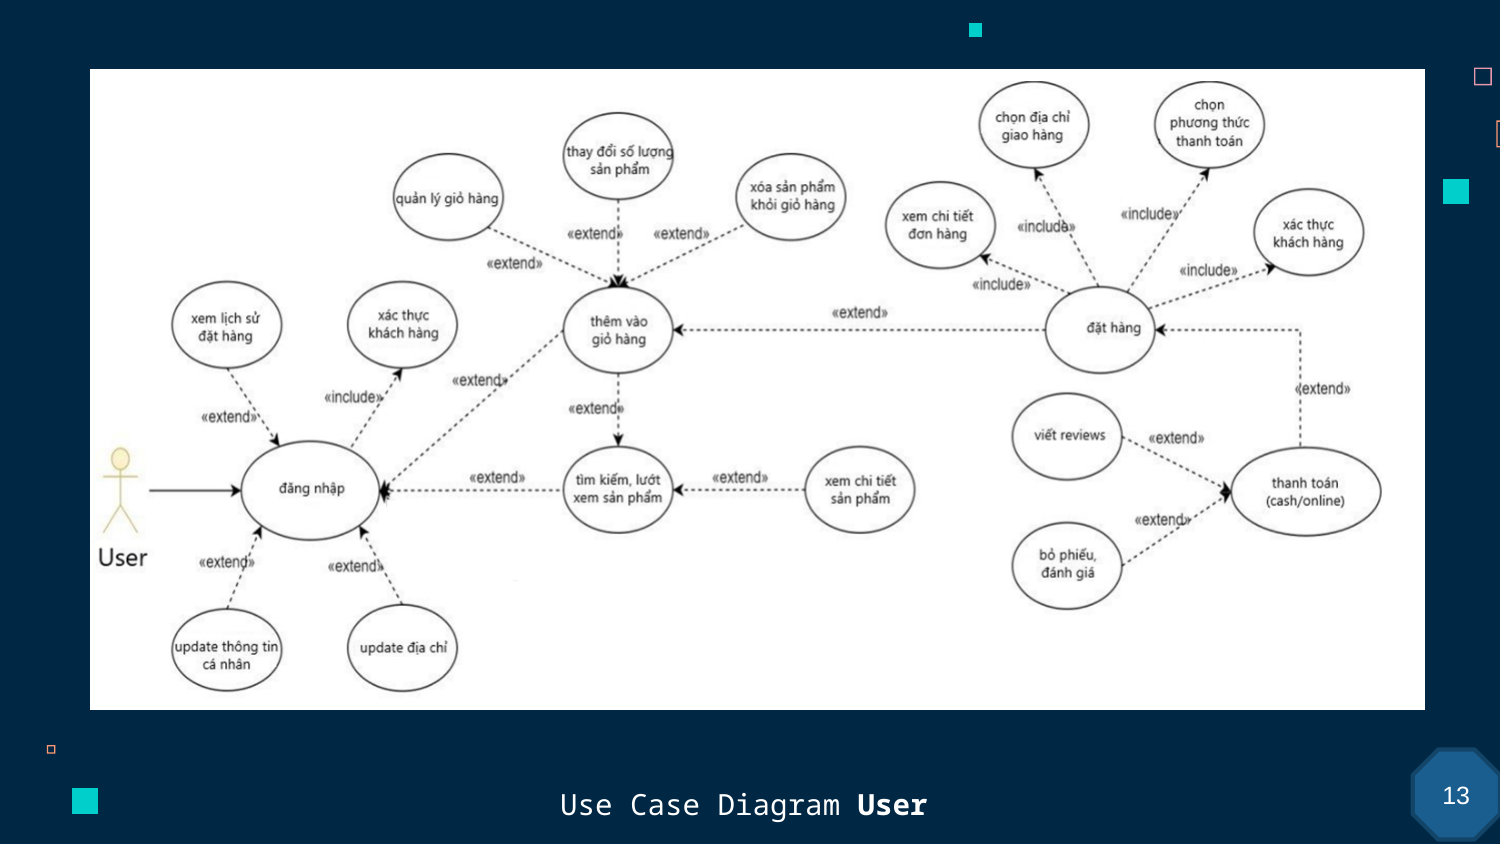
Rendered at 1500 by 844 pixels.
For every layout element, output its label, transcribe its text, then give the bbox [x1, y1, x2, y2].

title Use Case Diagram User [111, 778, 1377, 830]
text_box 13 [1410, 747, 1500, 842]
picture [90, 69, 1425, 710]
